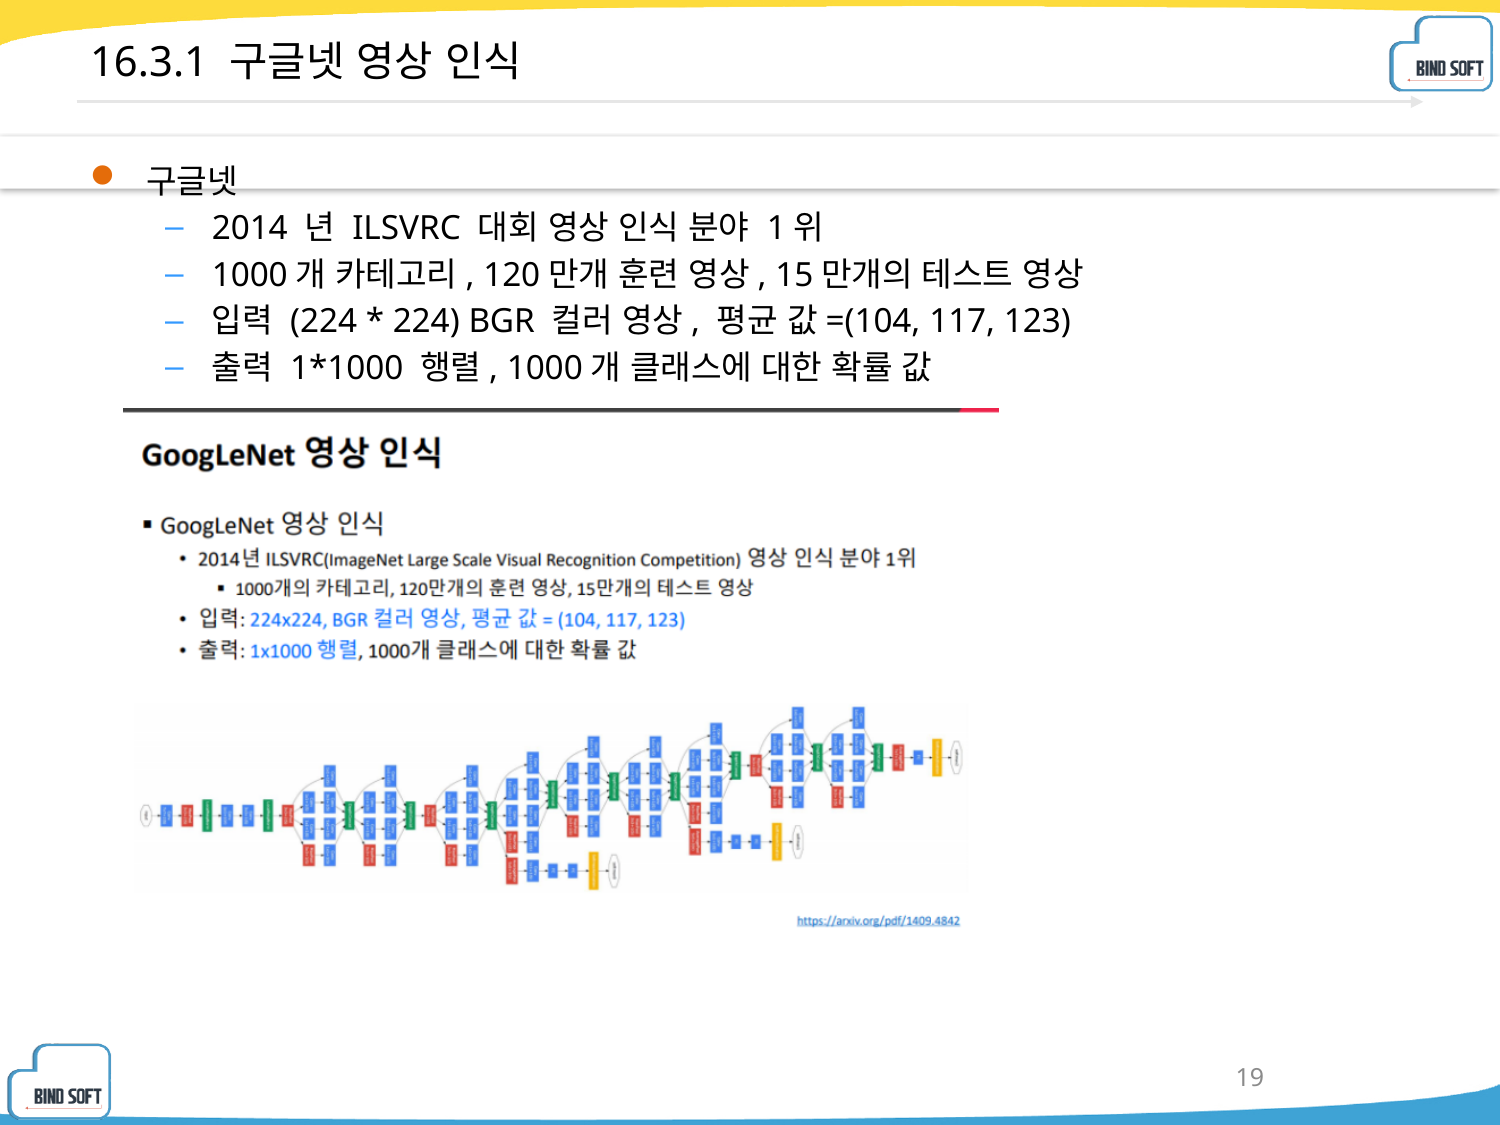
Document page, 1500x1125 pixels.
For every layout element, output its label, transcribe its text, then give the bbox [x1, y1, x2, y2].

picture [0, 1003, 1500, 1125]
title 16.3.1 구글넷 영상 인식 [75, 11, 1425, 108]
picture [123, 408, 999, 942]
list 구글넷 2014 년 ILSVRC 대회 영상 인식 분야 1위 1000개 카테고리, 120만개 훈련 영상, 15만개의 테스트 영상 입력 (224 * 224) BGR 컬러 영상, 평균 값=(104, 117, 123) 출력 1*1000 행렬, 1000개 클래스에 대한 확률 값 [75, 152, 1425, 1055]
slide_number 19 [1074, 1055, 1425, 1103]
picture [0, 0, 1500, 96]
